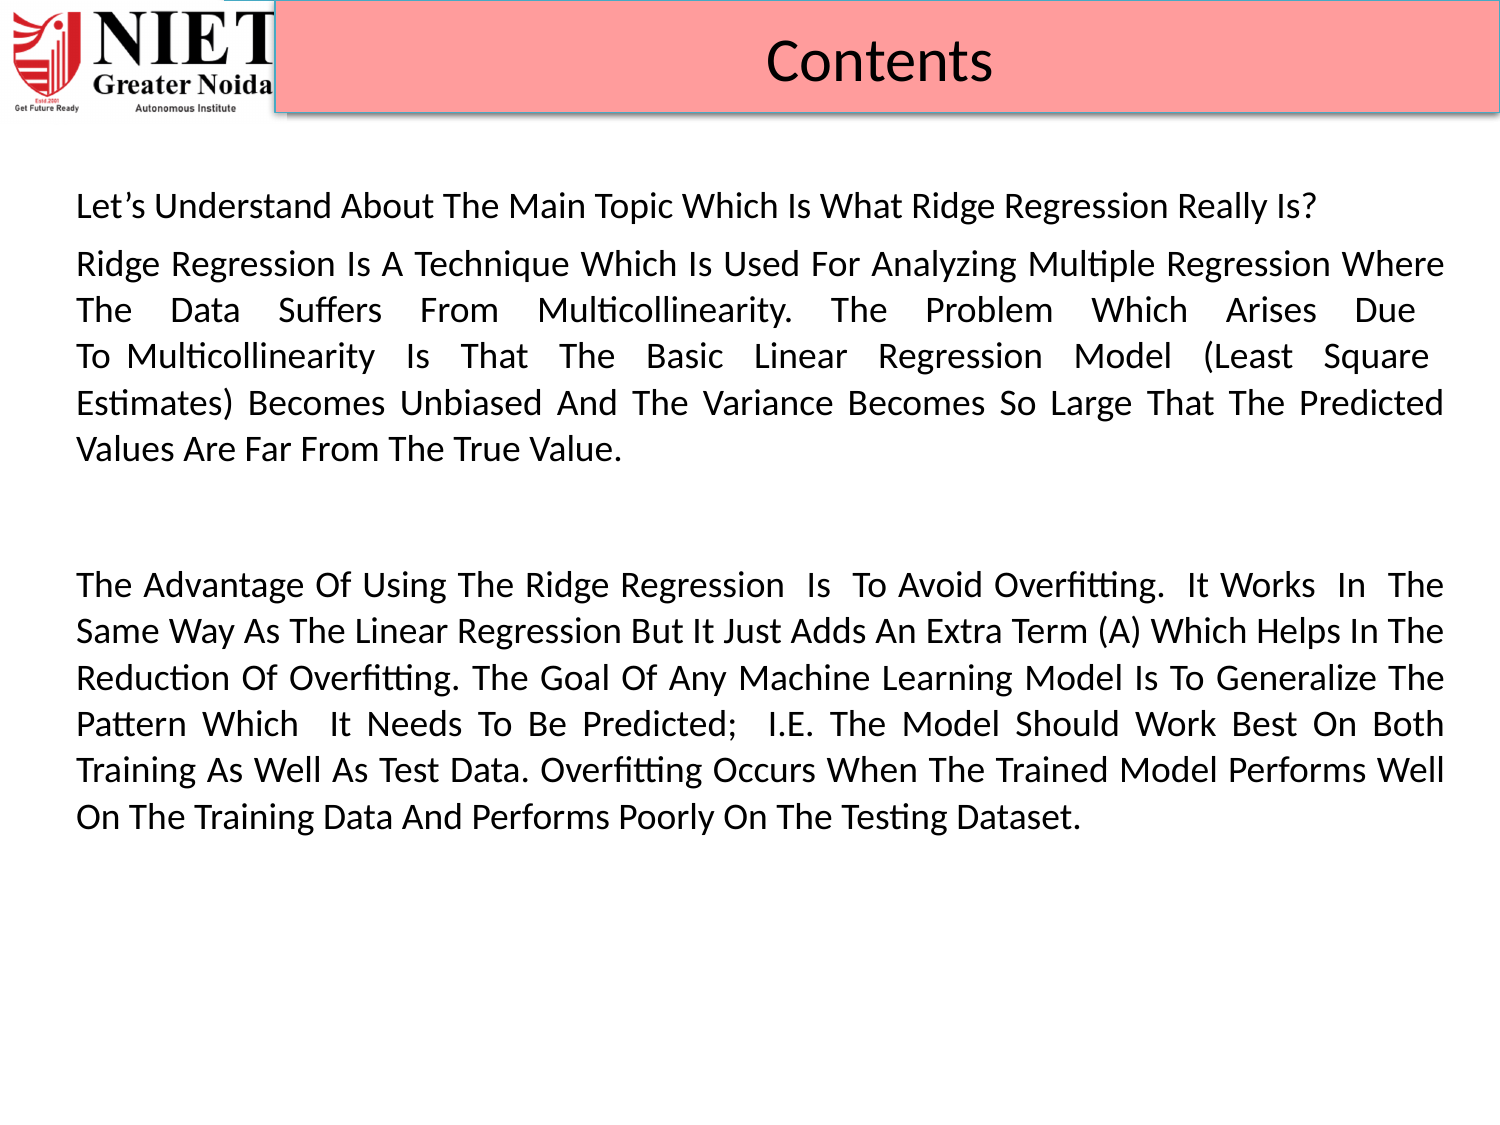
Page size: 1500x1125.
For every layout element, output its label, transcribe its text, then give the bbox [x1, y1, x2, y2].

picture [0, 0, 288, 134]
text_box Let’s Understand About The Main Topic Which Is What Ridge Regression Really Is? Ridge Regression Is A Technique Which Is Used For Analyzing Multiple Regression Where The Data Suffers From Multicollinearity. The Problem Which Arises Due To Multicollinearity Is That The Basic Linear Regression Model (Least Square Estimates) Becomes Unbiased And The Variance Becomes So Large That The Predicted Values Are Far From The True Value. The Advantage Of Using The Ridge Regression Is To Avoid Overfitting. It Works In The Same Way As The Linear Regression But It Just Adds An Extra Term (Α) Which Helps In The Reduction Of Overfitting. The Goal Of Any Machine Learning Model Is To Generalize The Pattern Which It Needs To Be Predicted; I.E. The Model Should Work Best On Both Training As Well As Test Data. Overfitting Occurs When The Trained Model Performs Well On The Training Data And Performs Poorly On The Testing Dataset. [73, 181, 1447, 837]
text_box Contents [288, 0, 1500, 113]
